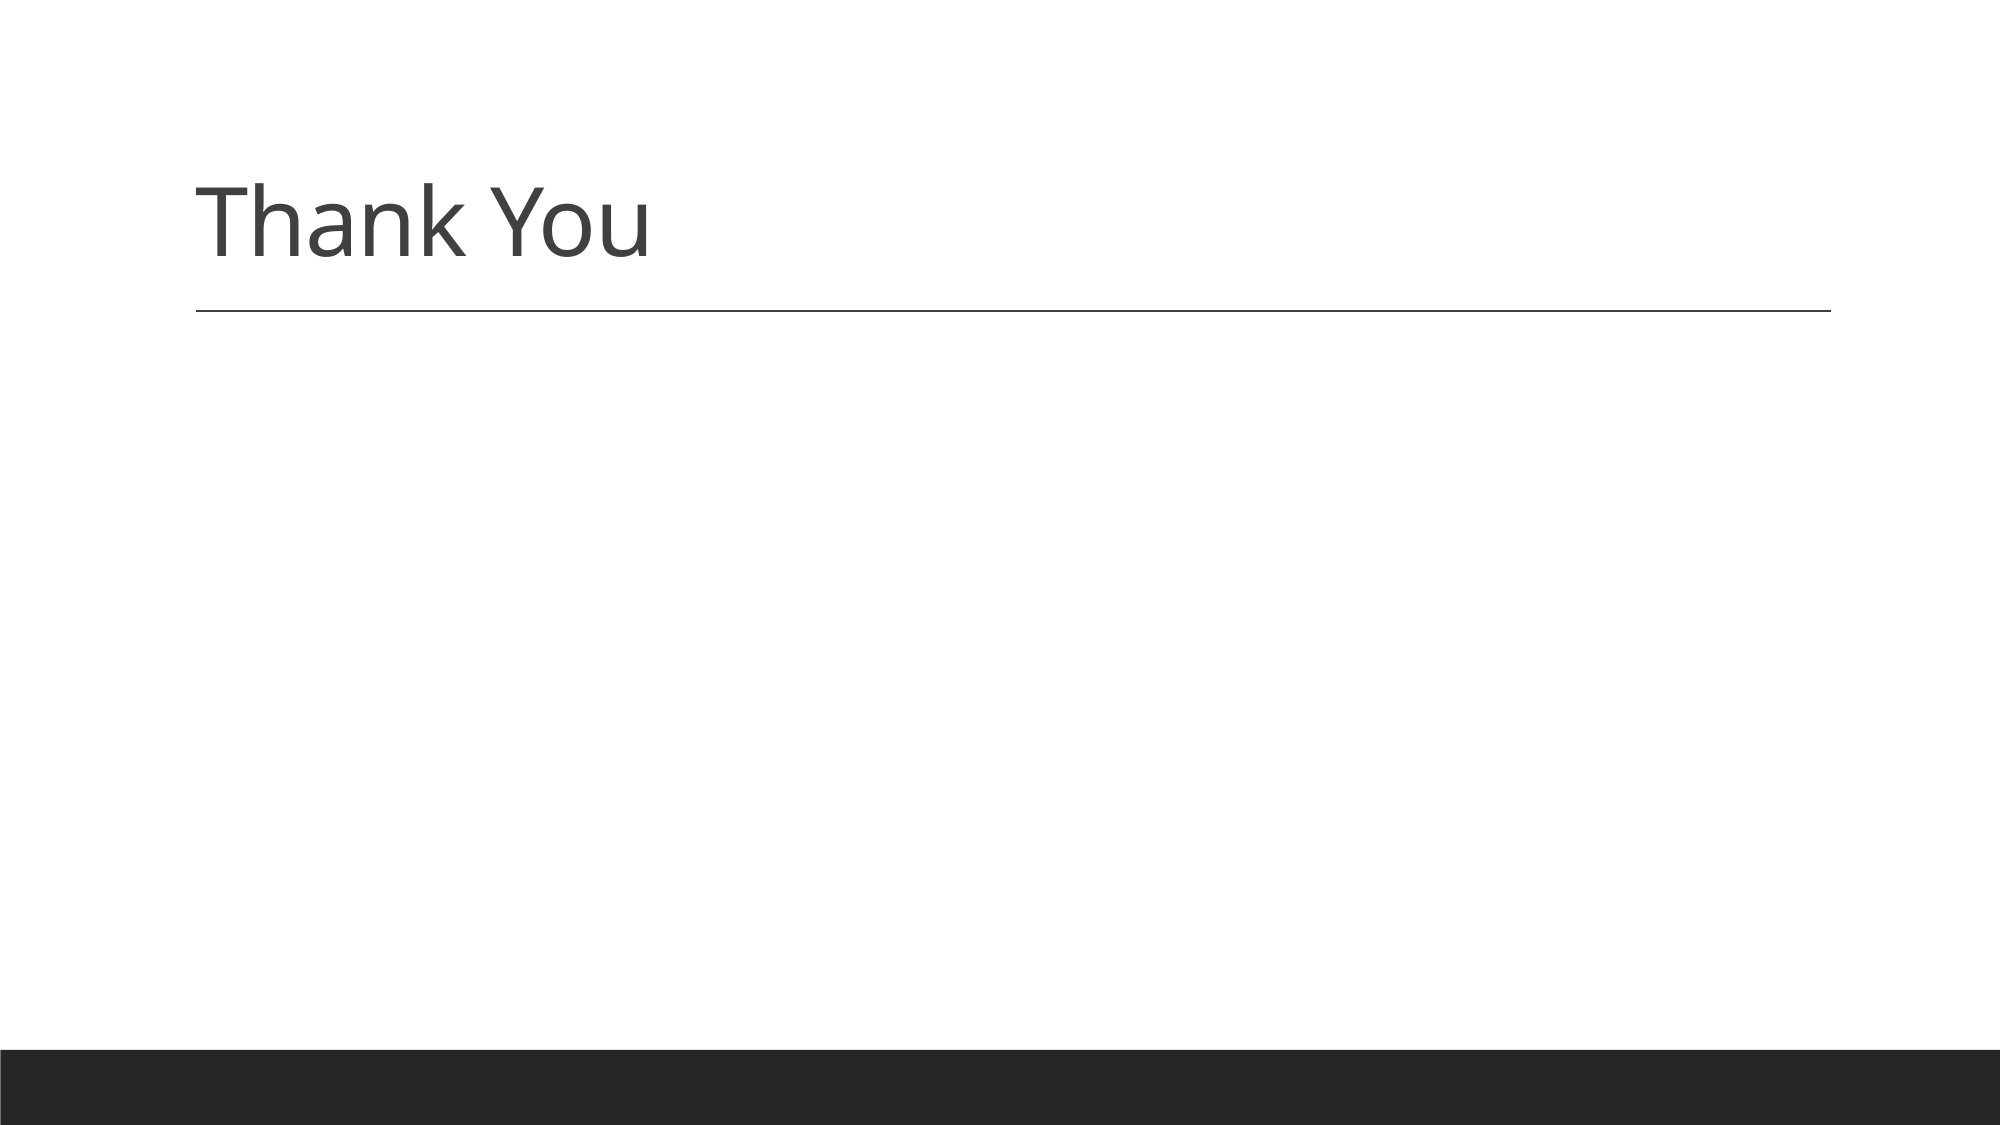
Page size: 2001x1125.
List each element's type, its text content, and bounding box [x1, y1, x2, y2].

title Thank You [180, 47, 1830, 285]
